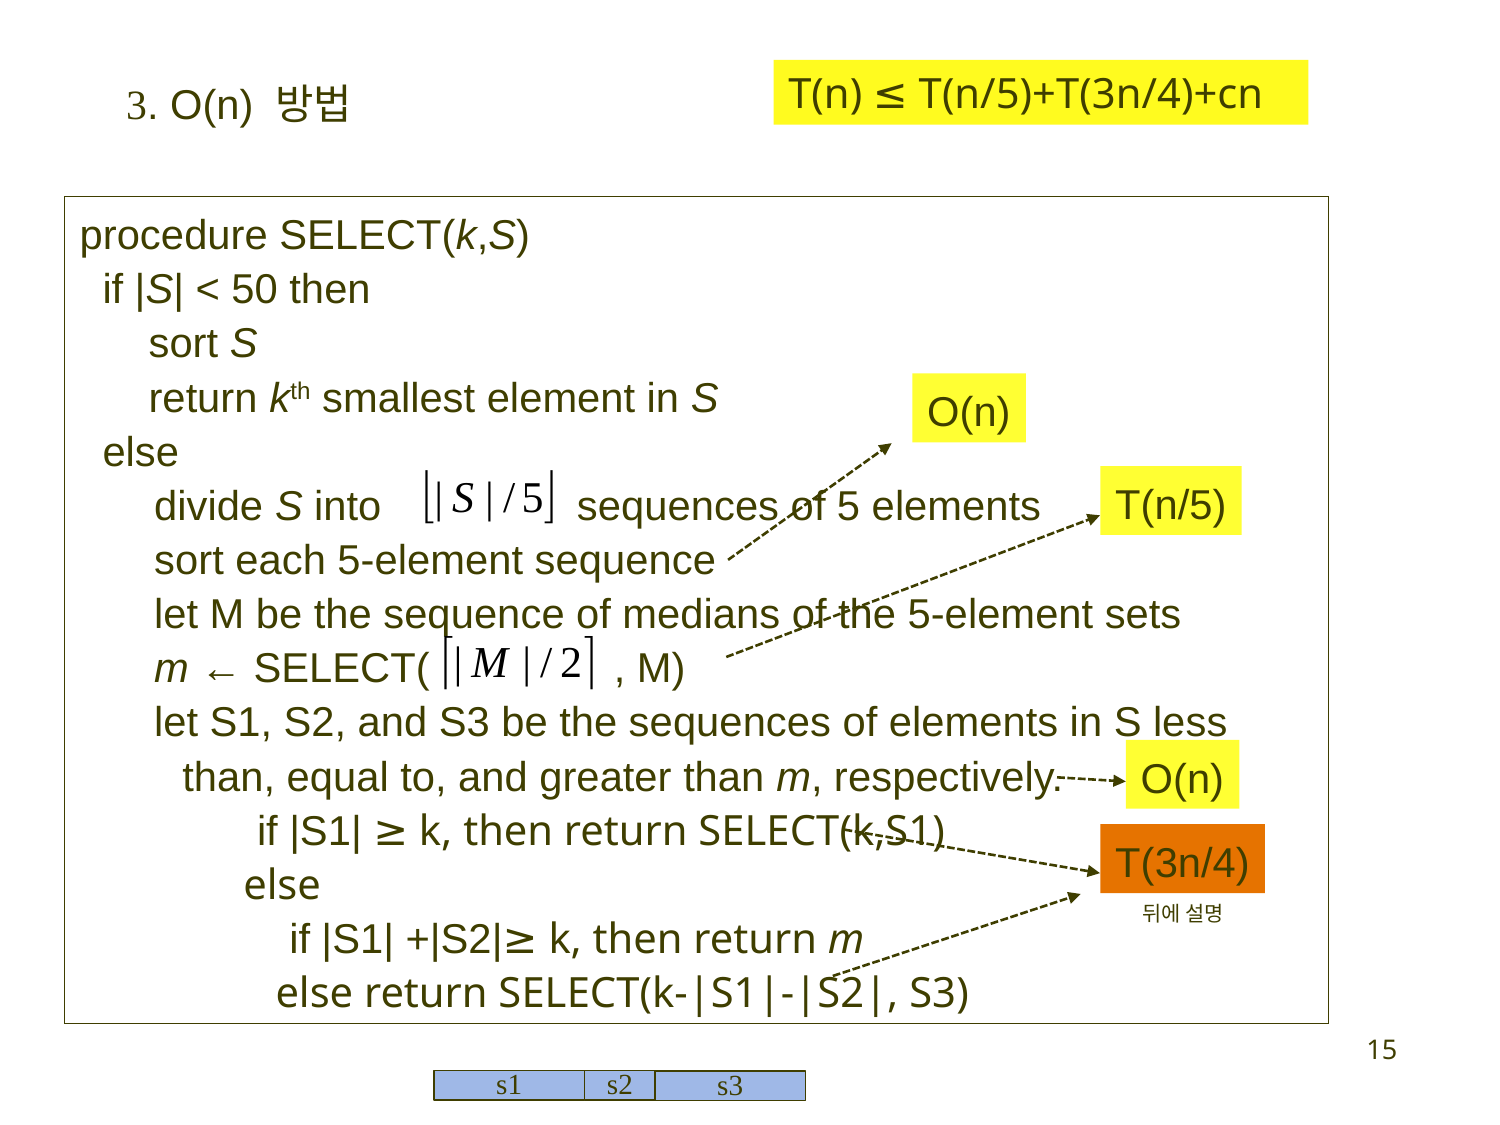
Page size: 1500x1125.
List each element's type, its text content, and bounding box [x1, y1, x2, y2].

text_box 3. O(n) 방법 [111, 66, 368, 136]
text_box s3 [654, 1070, 806, 1101]
text_box procedure SELECT(k,S) if |S| < 50 then sort S return kth smallest element in S else divide S into sequences of 5 elements sort each 5-element sequence let M be the sequence of medians of the 5-element sets m ← SELECT( , M) let S1, S2, and S3 be the sequences of elements in S less than, equal to, and greater than m, respectively. if |S1| ≥ k, then return SELECT(k,S1) else if |S1| +|S2|≥ k, then return m else return SELECT(k-|S1|-|S2|, S3) [64, 196, 1329, 1024]
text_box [832, 893, 1081, 977]
text_box s2 [584, 1070, 654, 1100]
text_box O(n) [912, 373, 1026, 443]
text_box s1 [434, 1070, 584, 1100]
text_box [844, 829, 1101, 874]
text_box O(n) [1125, 739, 1240, 809]
text_box 뒤에 설명 [1136, 865, 1230, 932]
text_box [433, 632, 607, 700]
slide_number 15 [1099, 1024, 1413, 1101]
text_box T(3n/4) [1100, 824, 1265, 894]
text_box T(n/5) [1100, 466, 1242, 535]
text_box T(n) ≤ T(n/5)+T(3n/4)+cn [773, 59, 1309, 125]
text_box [414, 467, 566, 535]
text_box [727, 442, 892, 561]
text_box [1056, 777, 1126, 782]
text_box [725, 515, 1101, 658]
